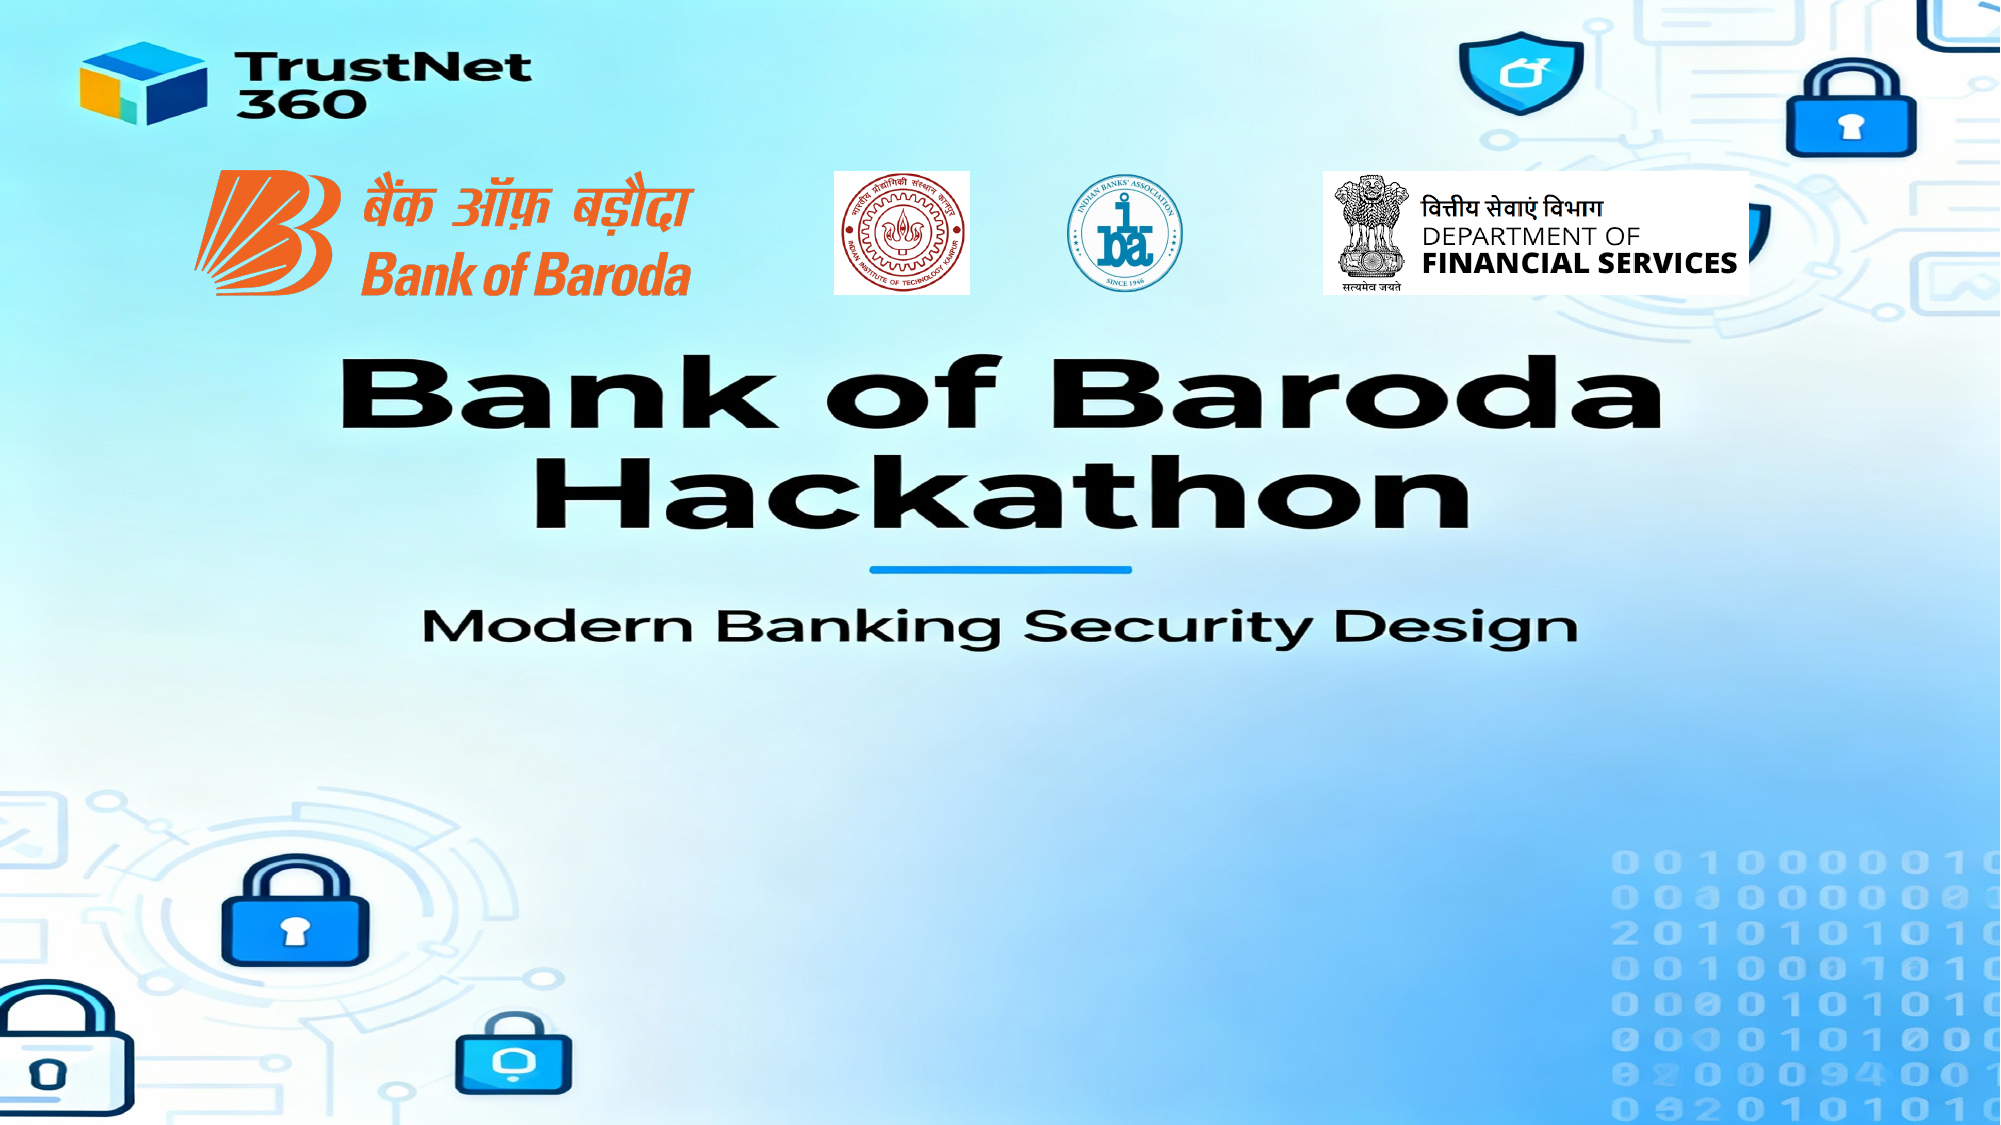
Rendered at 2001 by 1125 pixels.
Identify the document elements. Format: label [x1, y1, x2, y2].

text_box [194, 170, 1749, 296]
picture [0, 0, 2000, 1125]
